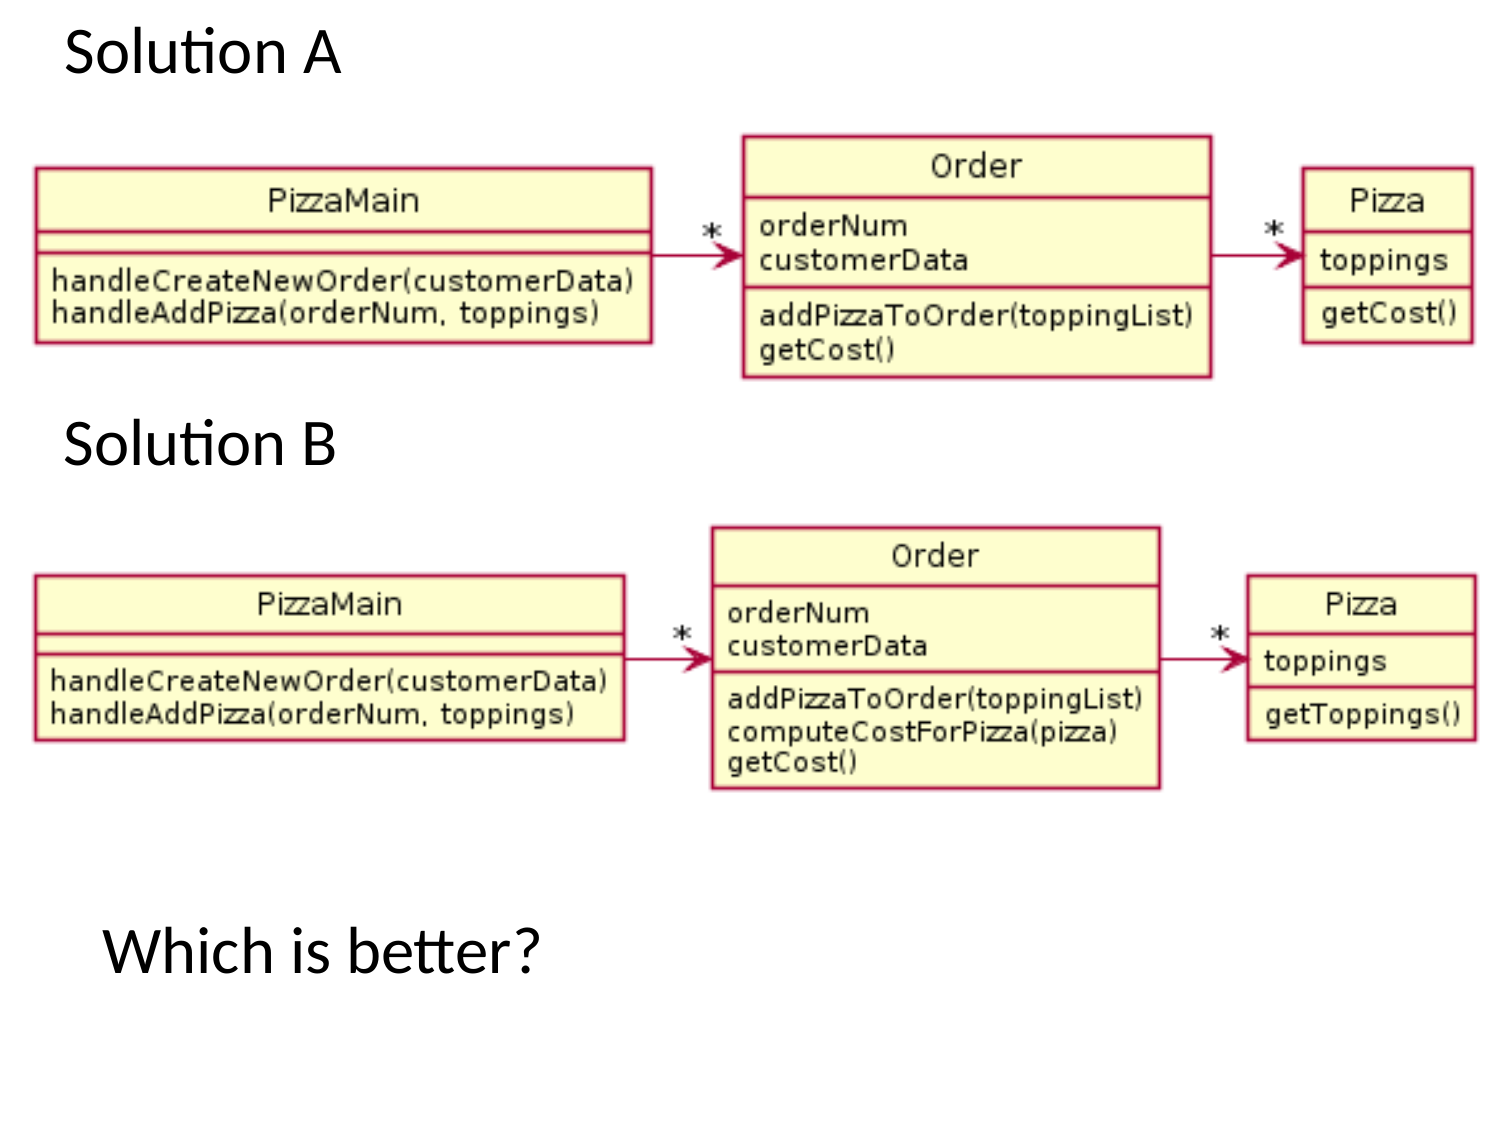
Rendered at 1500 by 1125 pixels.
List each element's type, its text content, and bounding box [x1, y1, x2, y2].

text_box Solution A [50, 0, 613, 95]
text_box Which is better? [87, 899, 1425, 995]
text_box Solution B [48, 411, 612, 487]
picture [19, 507, 1500, 814]
picture [19, 115, 1498, 404]
